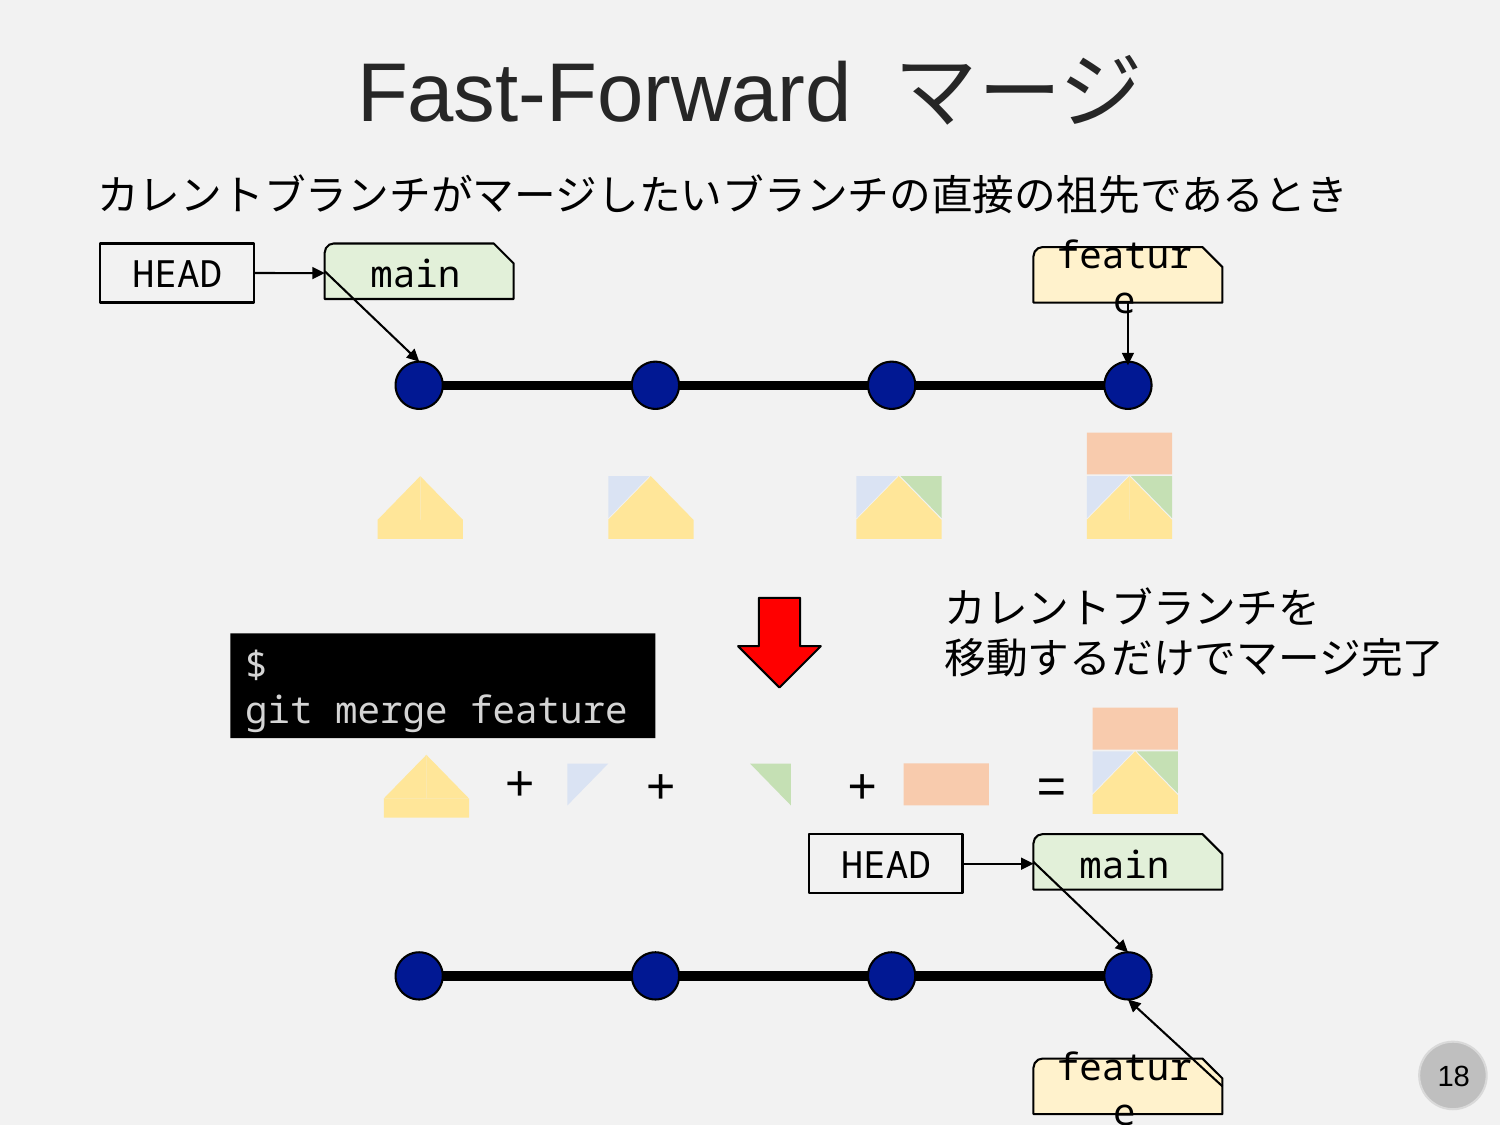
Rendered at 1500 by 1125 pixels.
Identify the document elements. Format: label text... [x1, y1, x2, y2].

text_box [1103, 951, 1153, 1001]
text_box HEAD [808, 833, 964, 894]
text_box + [833, 746, 892, 822]
text_box [394, 360, 444, 410]
text_box [566, 762, 610, 807]
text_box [1092, 707, 1178, 814]
text_box [867, 951, 916, 1001]
text_box [1103, 360, 1153, 410]
text_box feature [1032, 246, 1224, 304]
text_box feature [1032, 1057, 1224, 1116]
text_box main [1032, 833, 1224, 891]
text_box カレントブランチを 移動するだけでマージ完了 [929, 574, 1460, 689]
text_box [377, 476, 464, 539]
text_box + [490, 743, 550, 818]
text_box カレントブランチがマージしたいブランチの直接の祖先であるとき [82, 160, 1364, 226]
text_box = [1022, 746, 1082, 822]
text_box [1086, 432, 1173, 539]
text_box main [323, 242, 515, 301]
text_box [737, 596, 822, 689]
text_box [394, 951, 444, 1001]
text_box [856, 476, 942, 539]
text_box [608, 476, 694, 539]
text_box [867, 360, 916, 410]
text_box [383, 754, 470, 818]
text_box [630, 360, 680, 410]
text_box HEAD [99, 242, 255, 304]
text_box $ git merge feature [230, 633, 656, 739]
text_box [749, 762, 792, 807]
text_box [903, 762, 990, 806]
text_box [630, 951, 680, 1001]
list Fast-Forward マージ [0, 31, 1500, 155]
text_box + [631, 746, 691, 822]
